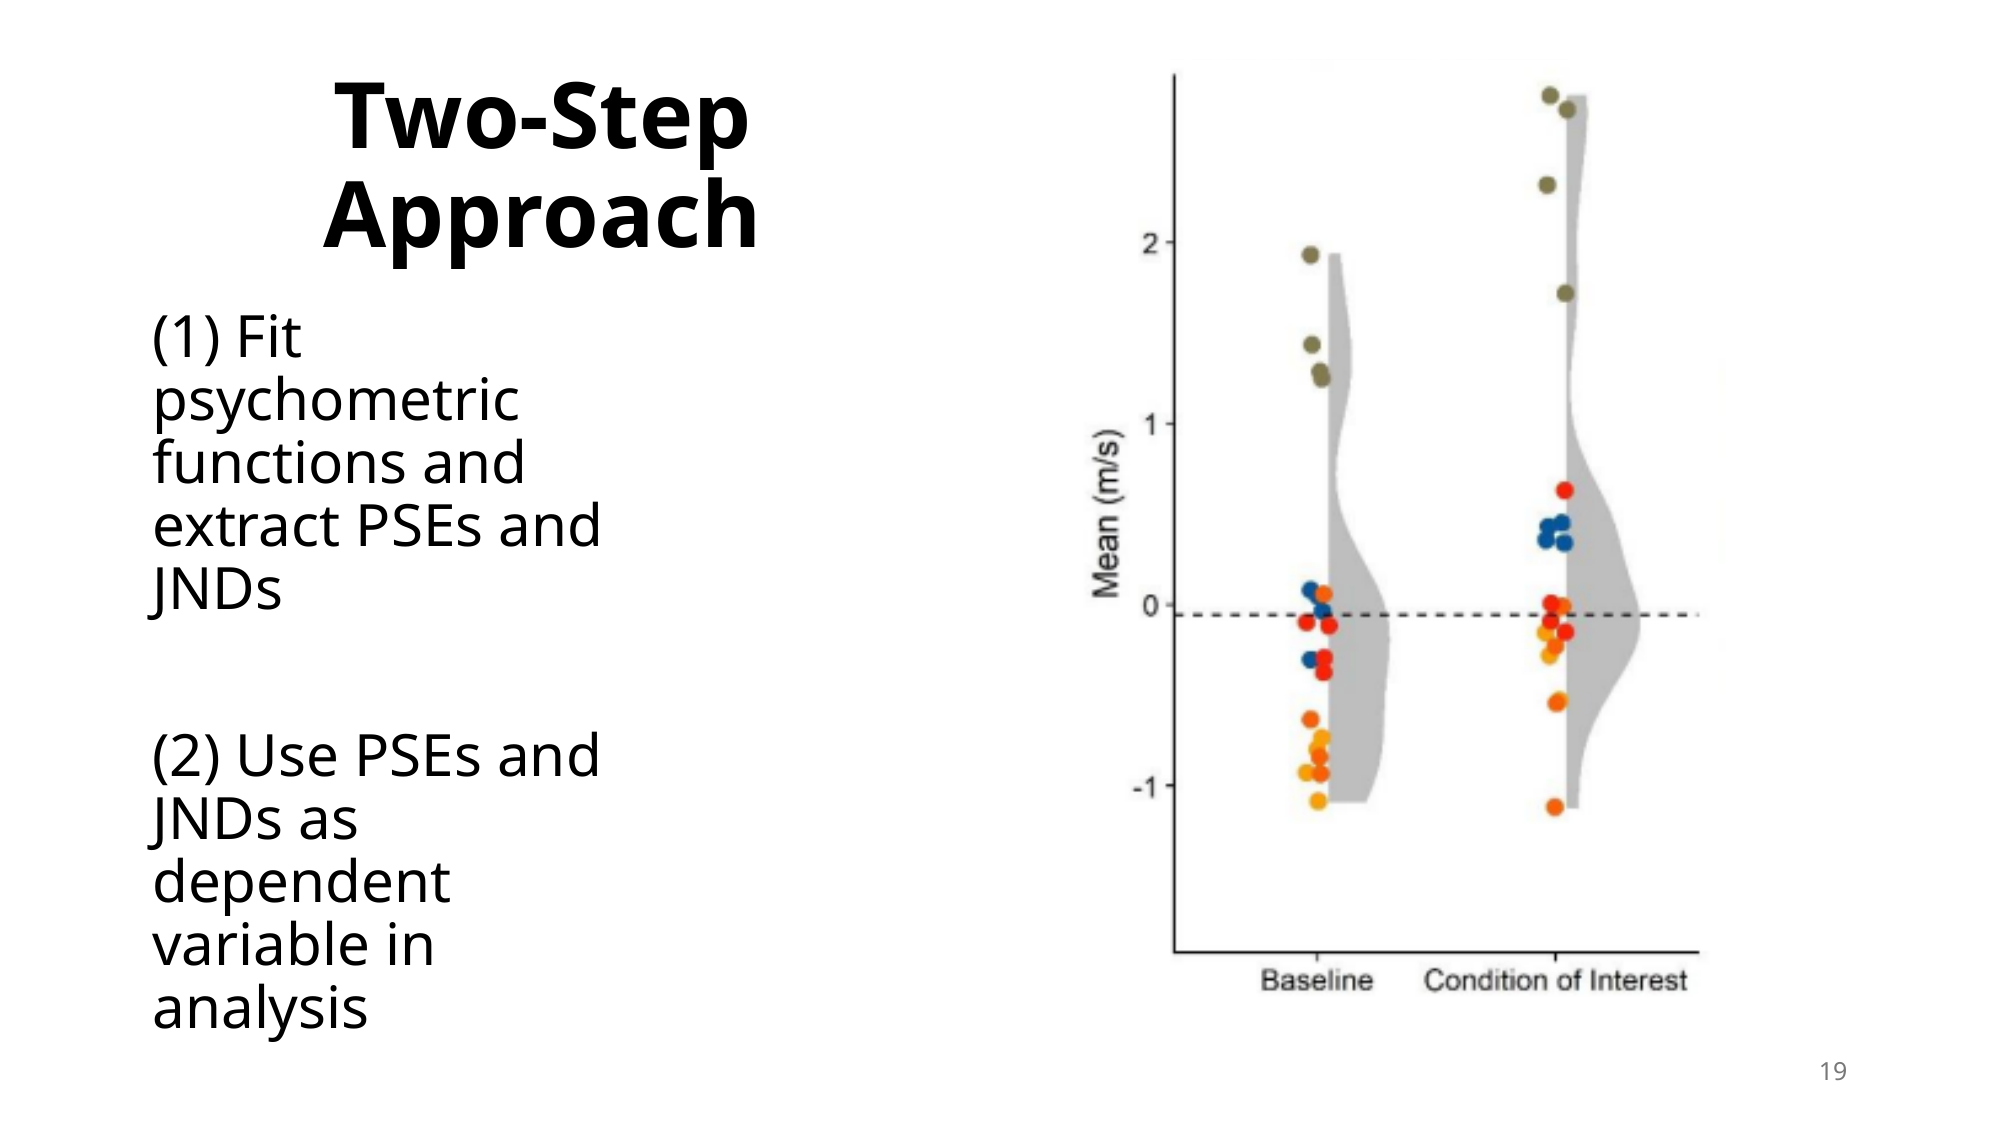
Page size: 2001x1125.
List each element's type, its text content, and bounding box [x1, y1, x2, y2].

list (1) Fit psychometric functions and extract PSEs and JNDs (2) Use PSEs and JNDs as dependent variable in analysis [137, 299, 665, 1014]
title Two-Step Approach [137, 59, 949, 278]
slide_number 19 [1412, 1042, 1863, 1103]
picture [1051, 59, 1727, 1029]
